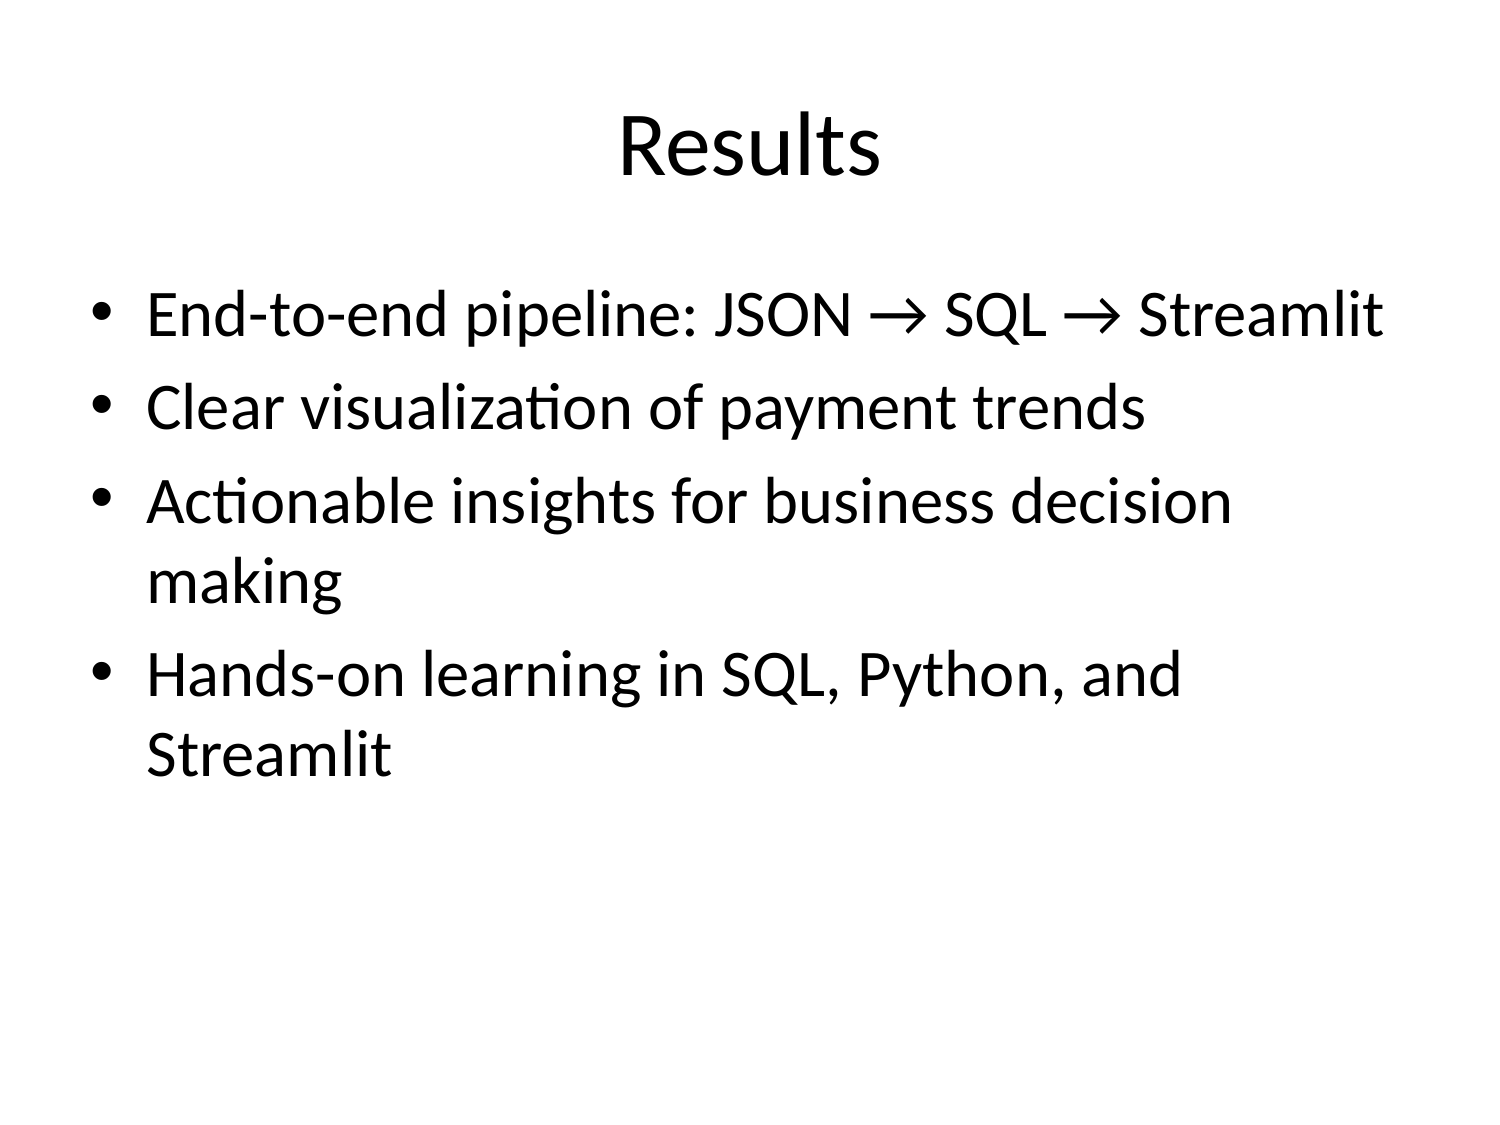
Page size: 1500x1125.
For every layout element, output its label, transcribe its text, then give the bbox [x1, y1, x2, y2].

list End-to-end pipeline: JSON → SQL → Streamlit Clear visualization of payment trends Actionable insights for business decision making Hands-on learning in SQL, Python, and Streamlit [75, 262, 1425, 1005]
title Results [75, 45, 1425, 233]
